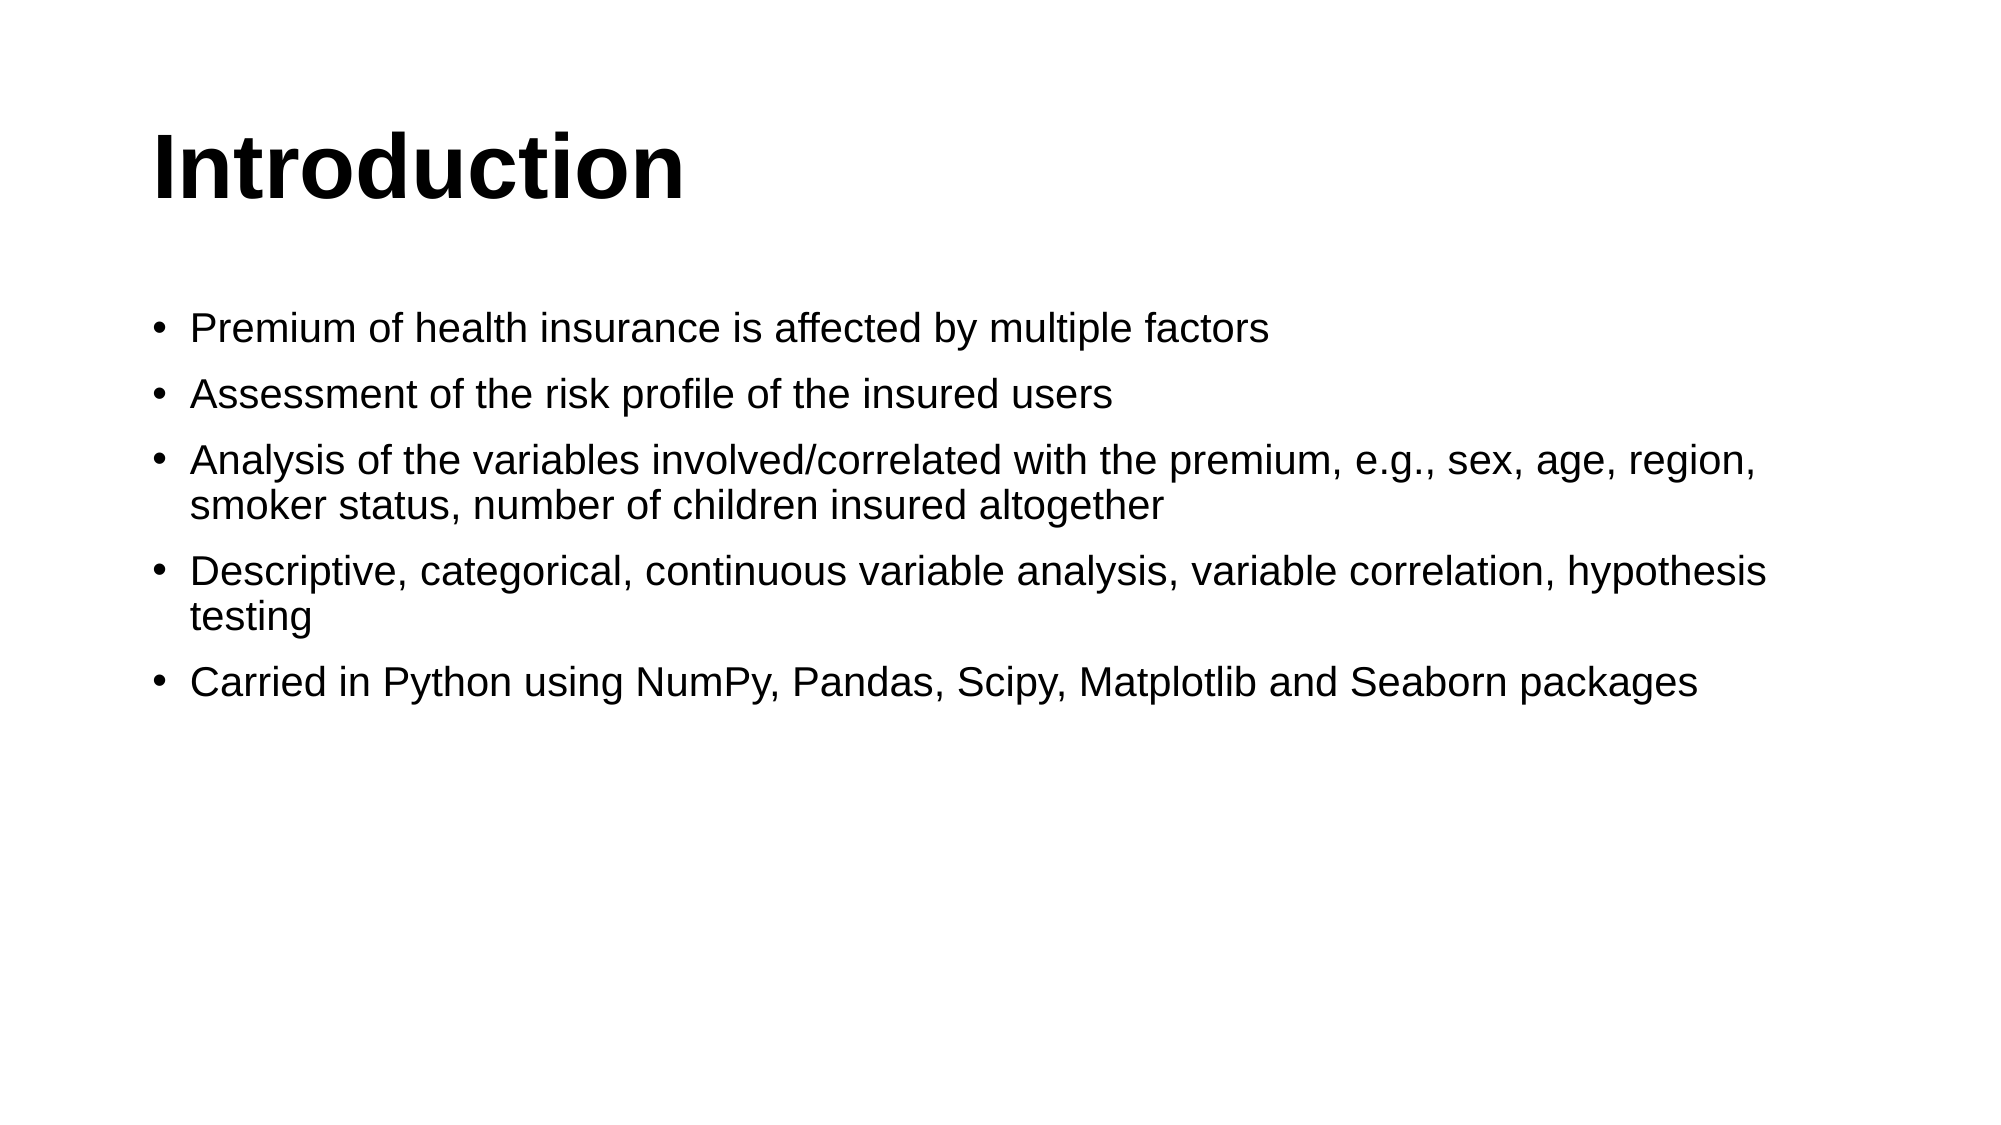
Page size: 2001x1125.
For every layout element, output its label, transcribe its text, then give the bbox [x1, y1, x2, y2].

title Introduction [137, 59, 1863, 278]
list Premium of health insurance is affected by multiple factors Assessment of the risk profile of the insured users Analysis of the variables involved/correlated with the premium, e.g., sex, age, region, smoker status, number of children insured altogether Descriptive, categorical, continuous variable analysis, variable correlation, hypothesis testing Carried in Python using NumPy, Pandas, Scipy, Matplotlib and Seaborn packages [137, 299, 1863, 1014]
